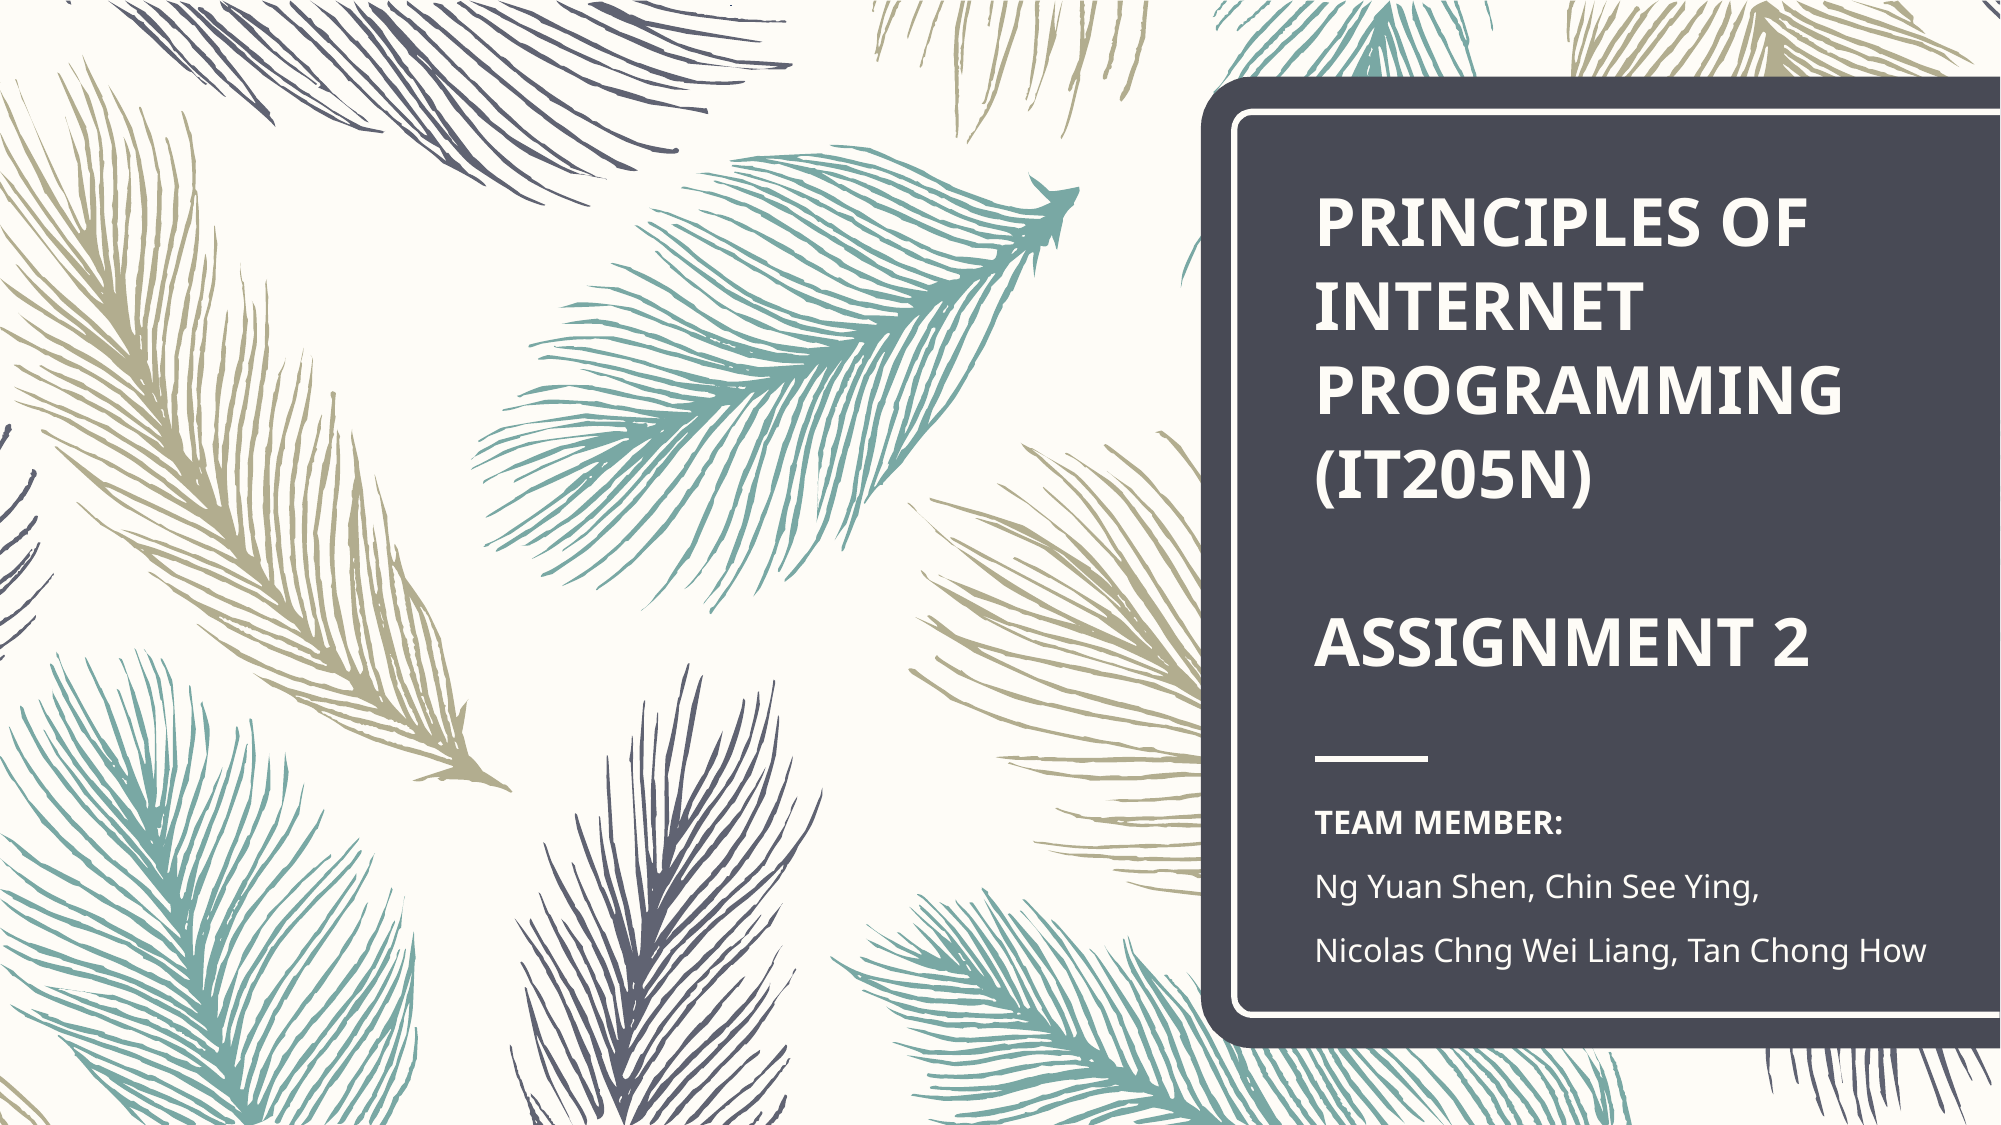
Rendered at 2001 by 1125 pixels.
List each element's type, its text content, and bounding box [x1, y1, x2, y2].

subtitle TEAM MEMBER: Ng Yuan Shen, Chin See Ying, Nicolas Chng Wei Liang, Tan Chong How [1299, 783, 1952, 997]
title PRINCIPLES OF INTERNET PROGRAMMING (IT205N) ASSIGNMENT 2 [1299, 167, 1984, 718]
